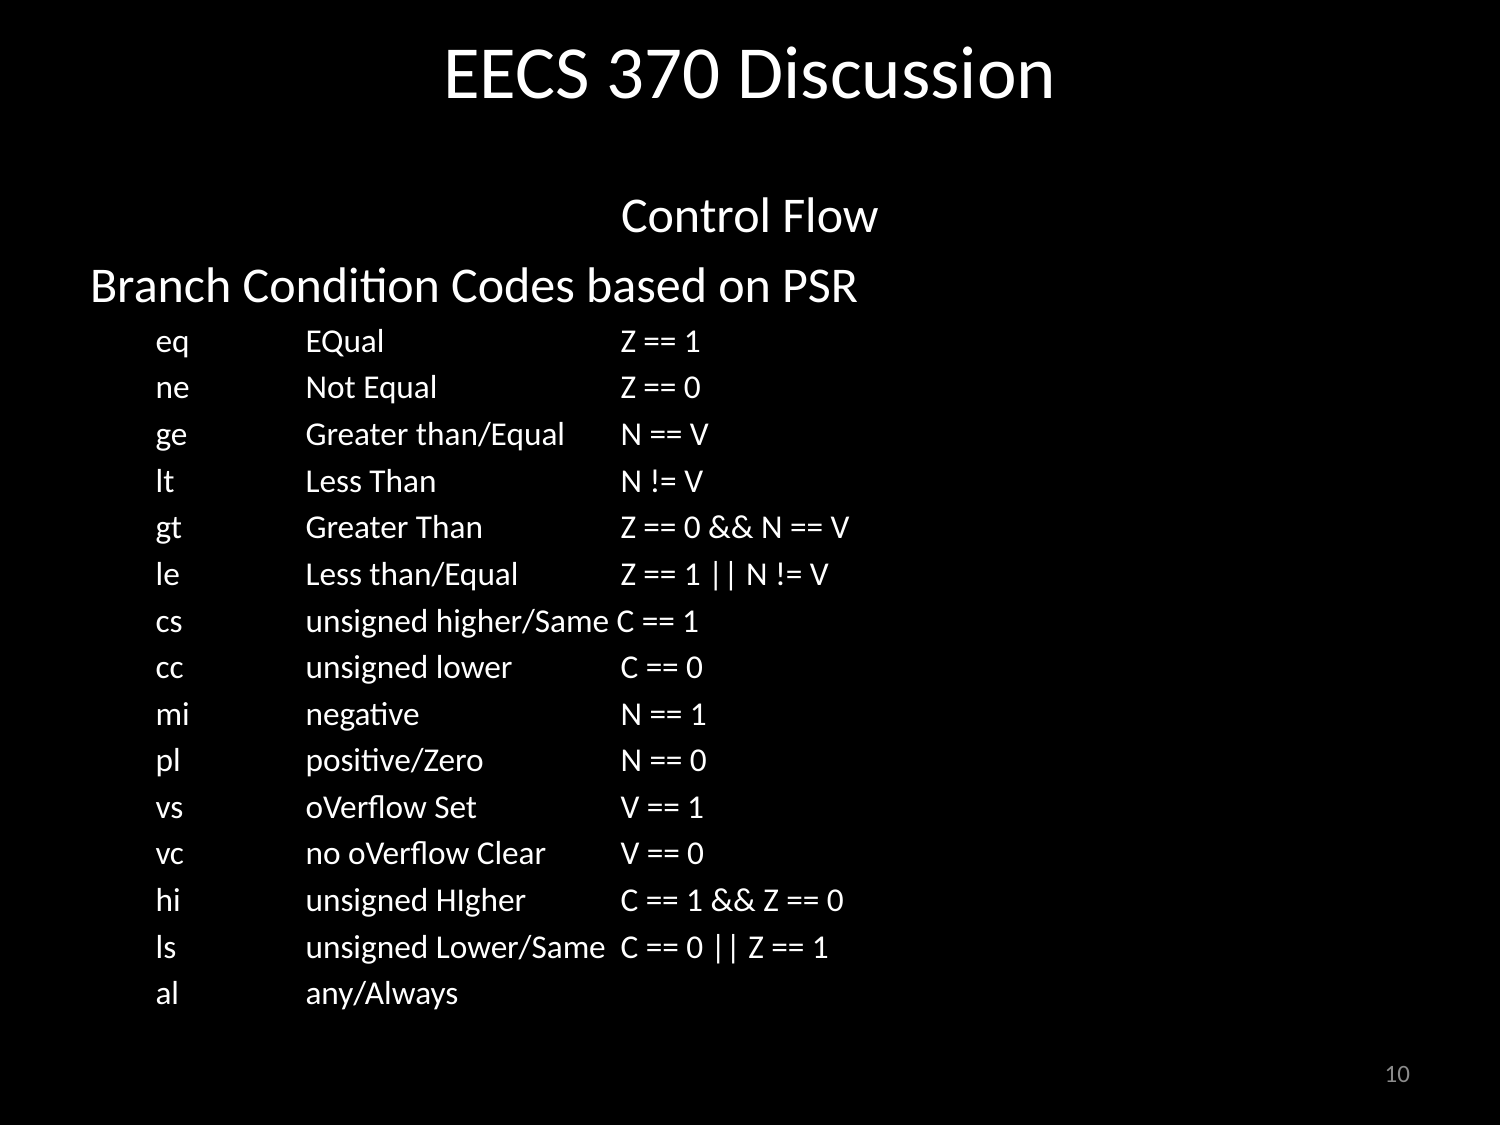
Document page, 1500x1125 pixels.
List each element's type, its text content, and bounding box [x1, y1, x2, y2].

list Control Flow Branch Condition Codes based on PSR eq EQual Z == 1 ne Not Equal Z == 0 ge Greater than/Equal N == V lt Less Than N != V gt Greater Than Z == 0 && N == V le Less than/Equal Z == 1 || N != V cs unsigned higher/Same C == 1 cc unsigned lower C == 0 mi negative N == 1 pl positive/Zero N == 0 vs oVerflow Set V == 1 vc no oVerflow Clear V == 0 hi unsigned HIgher C == 1 && Z == 0 ls unsigned Lower/Same C == 0 || Z == 1 al any/Always [75, 174, 1425, 1063]
title EECS 370 Discussion [75, 0, 1425, 163]
slide_number 10 [1074, 1042, 1425, 1103]
